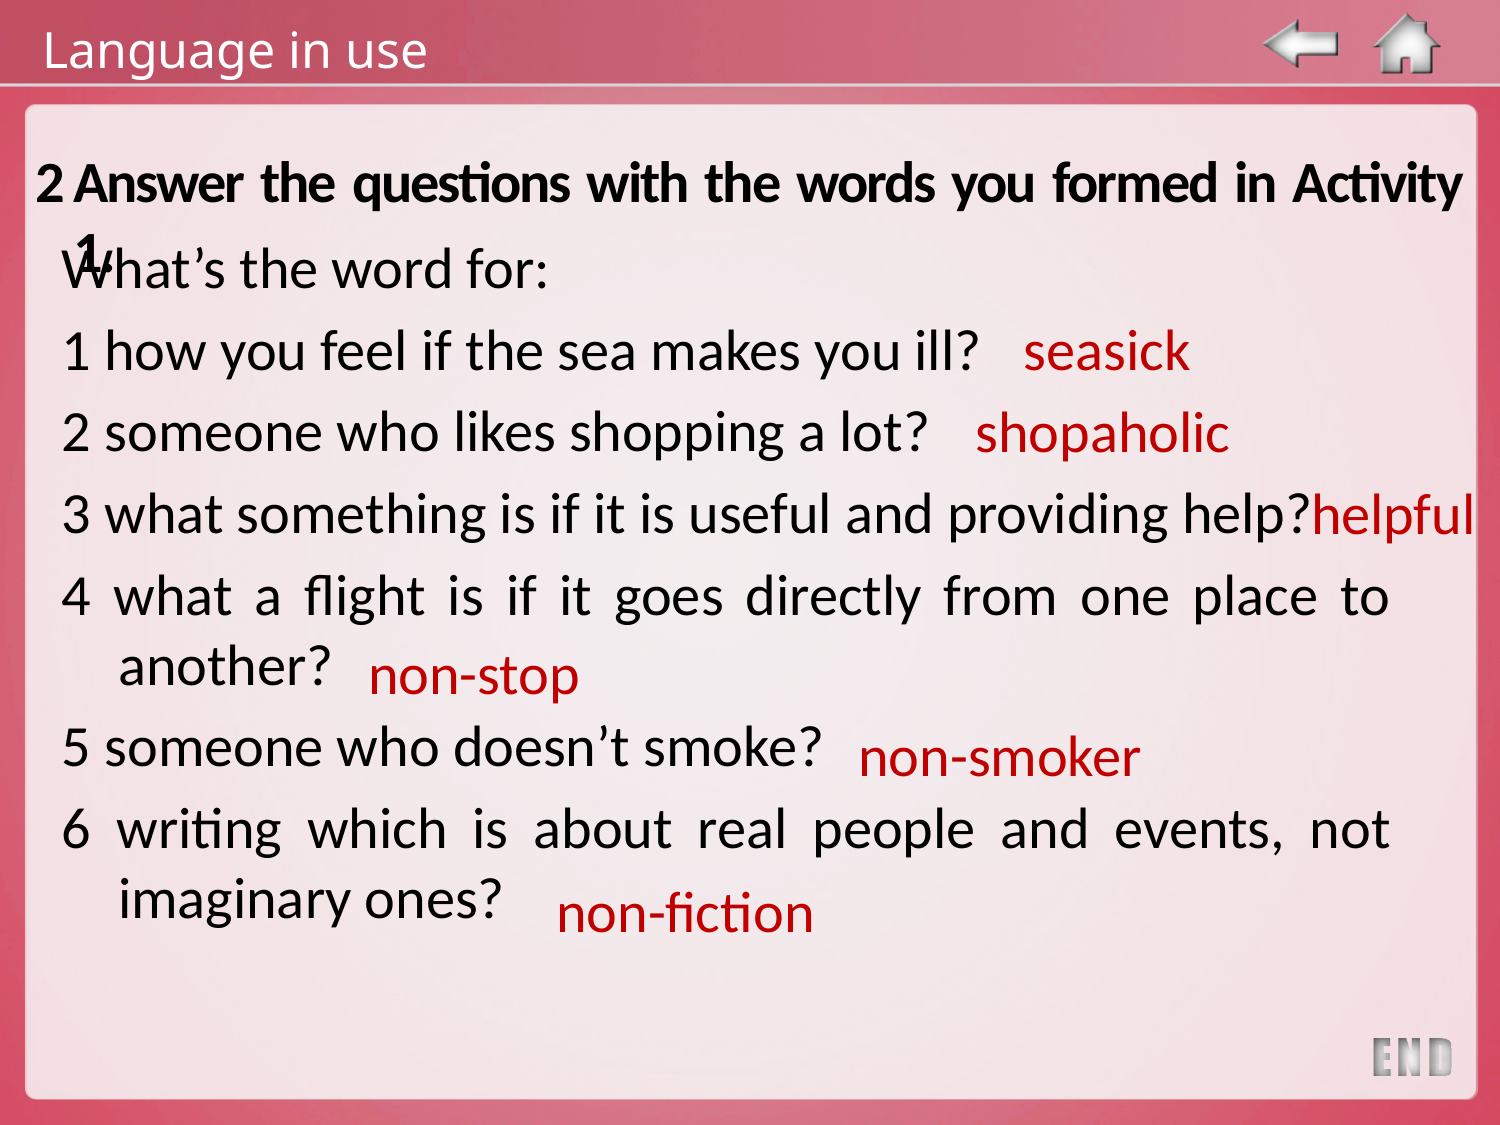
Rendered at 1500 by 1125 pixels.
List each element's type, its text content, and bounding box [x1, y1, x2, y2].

text_box Language in use [27, 11, 582, 87]
list What’s the word for: 1 how you feel if the sea makes you ill? 2 someone who likes shopping a lot? 3 what something is if it is useful and providing help? 4 what a flight is if it goes directly from one place to another? 5 someone who doesn’t smoke? 6 writing which is about real people and events, not imaginary ones? [46, 222, 1407, 995]
text_box Answer the questions with the words you formed in Activity 1. [58, 136, 1477, 292]
text_box helpful [1296, 468, 1499, 554]
text_box non-fiction [541, 867, 839, 952]
text_box shopaholic [960, 386, 1278, 472]
picture [0, 0, 1500, 1125]
text_box non-stop [353, 628, 617, 714]
text_box seasick [1008, 304, 1206, 386]
text_box non-smoker [843, 711, 1161, 796]
text_box 2 [20, 136, 94, 222]
